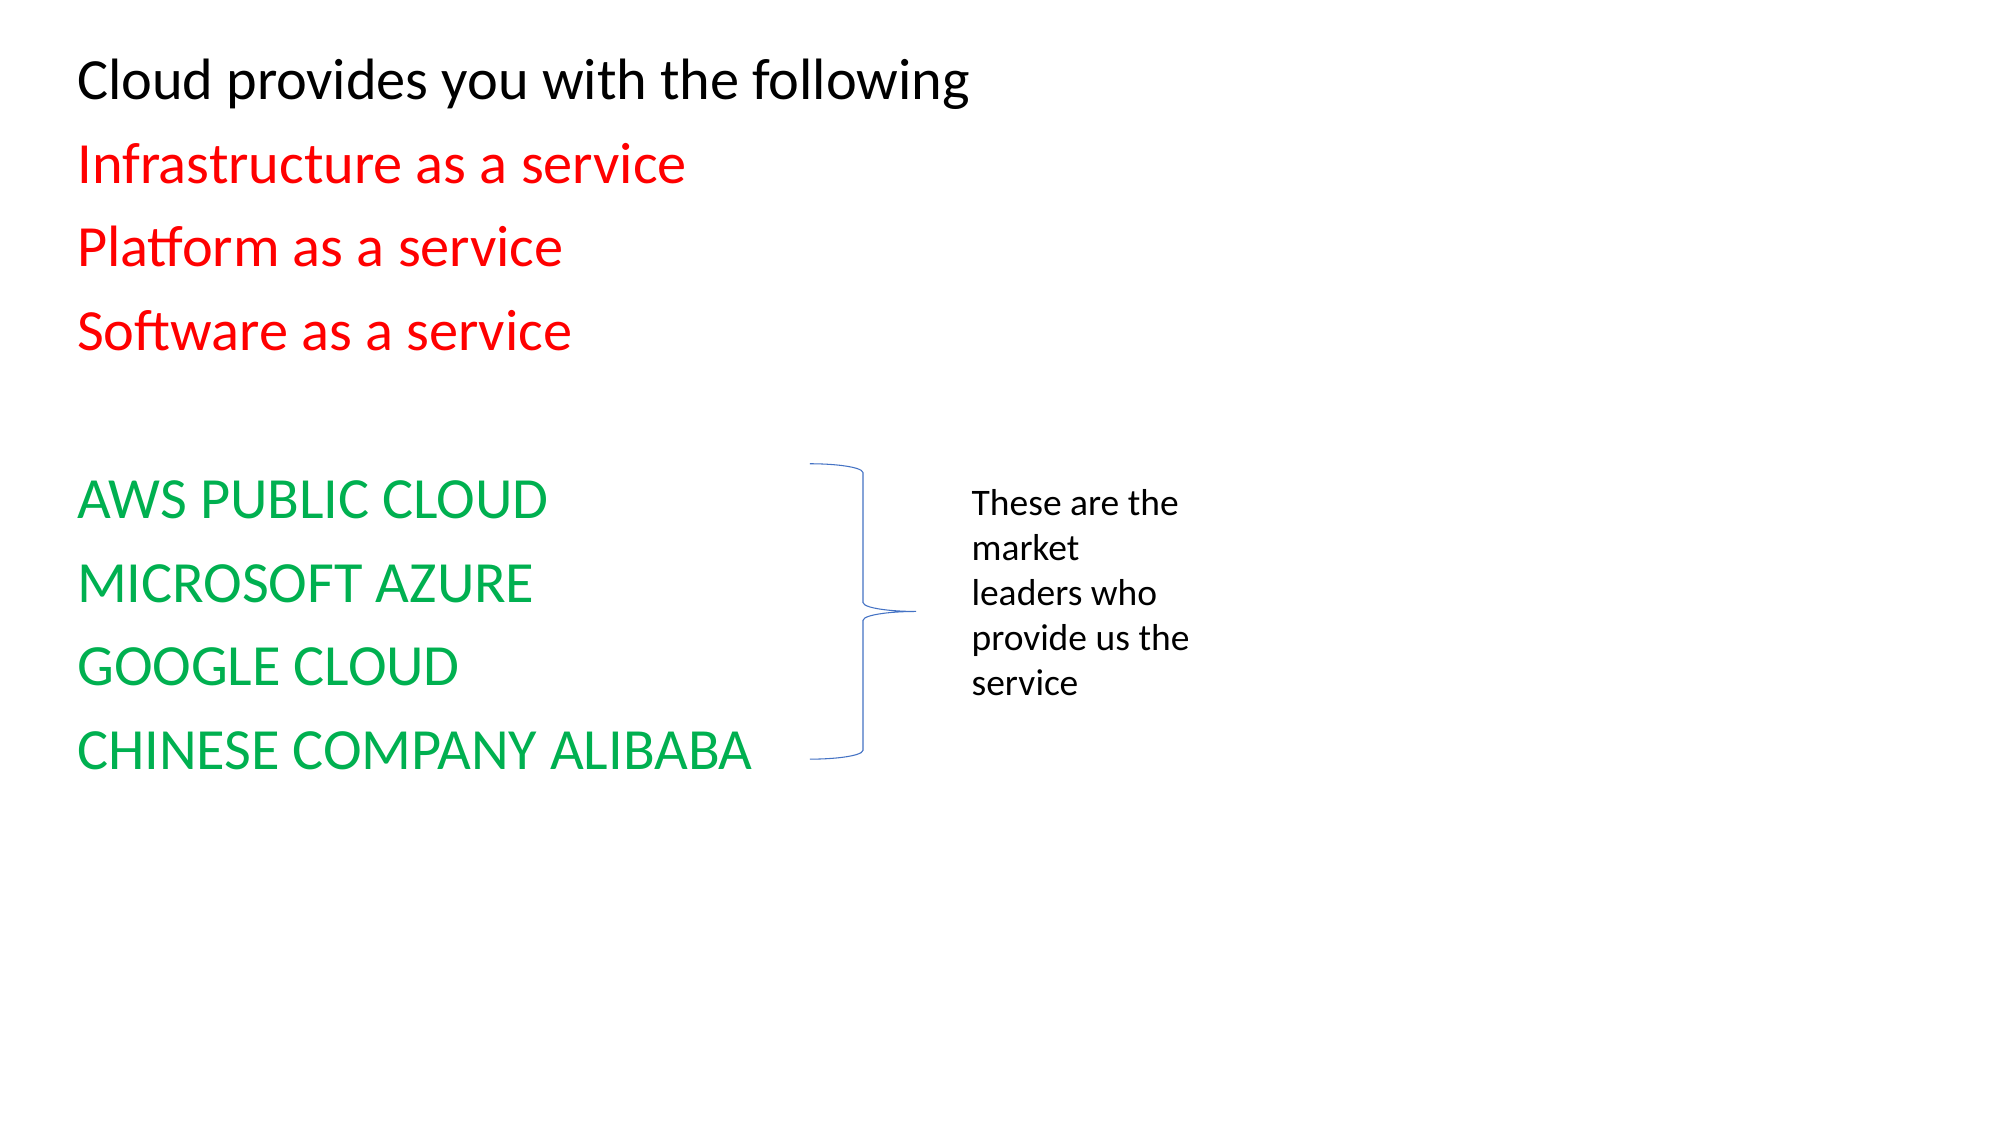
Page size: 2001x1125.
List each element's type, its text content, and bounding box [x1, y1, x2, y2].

list Cloud provides you with the following Infrastructure as a service Platform as a service Software as a service AWS PUBLIC CLOUD MICROSOFT AZURE GOOGLE CLOUD CHINESE COMPANY ALIBABA [62, 41, 1863, 1014]
text_box These are the market leaders who provide us the service [956, 470, 1211, 710]
text_box [809, 463, 917, 760]
